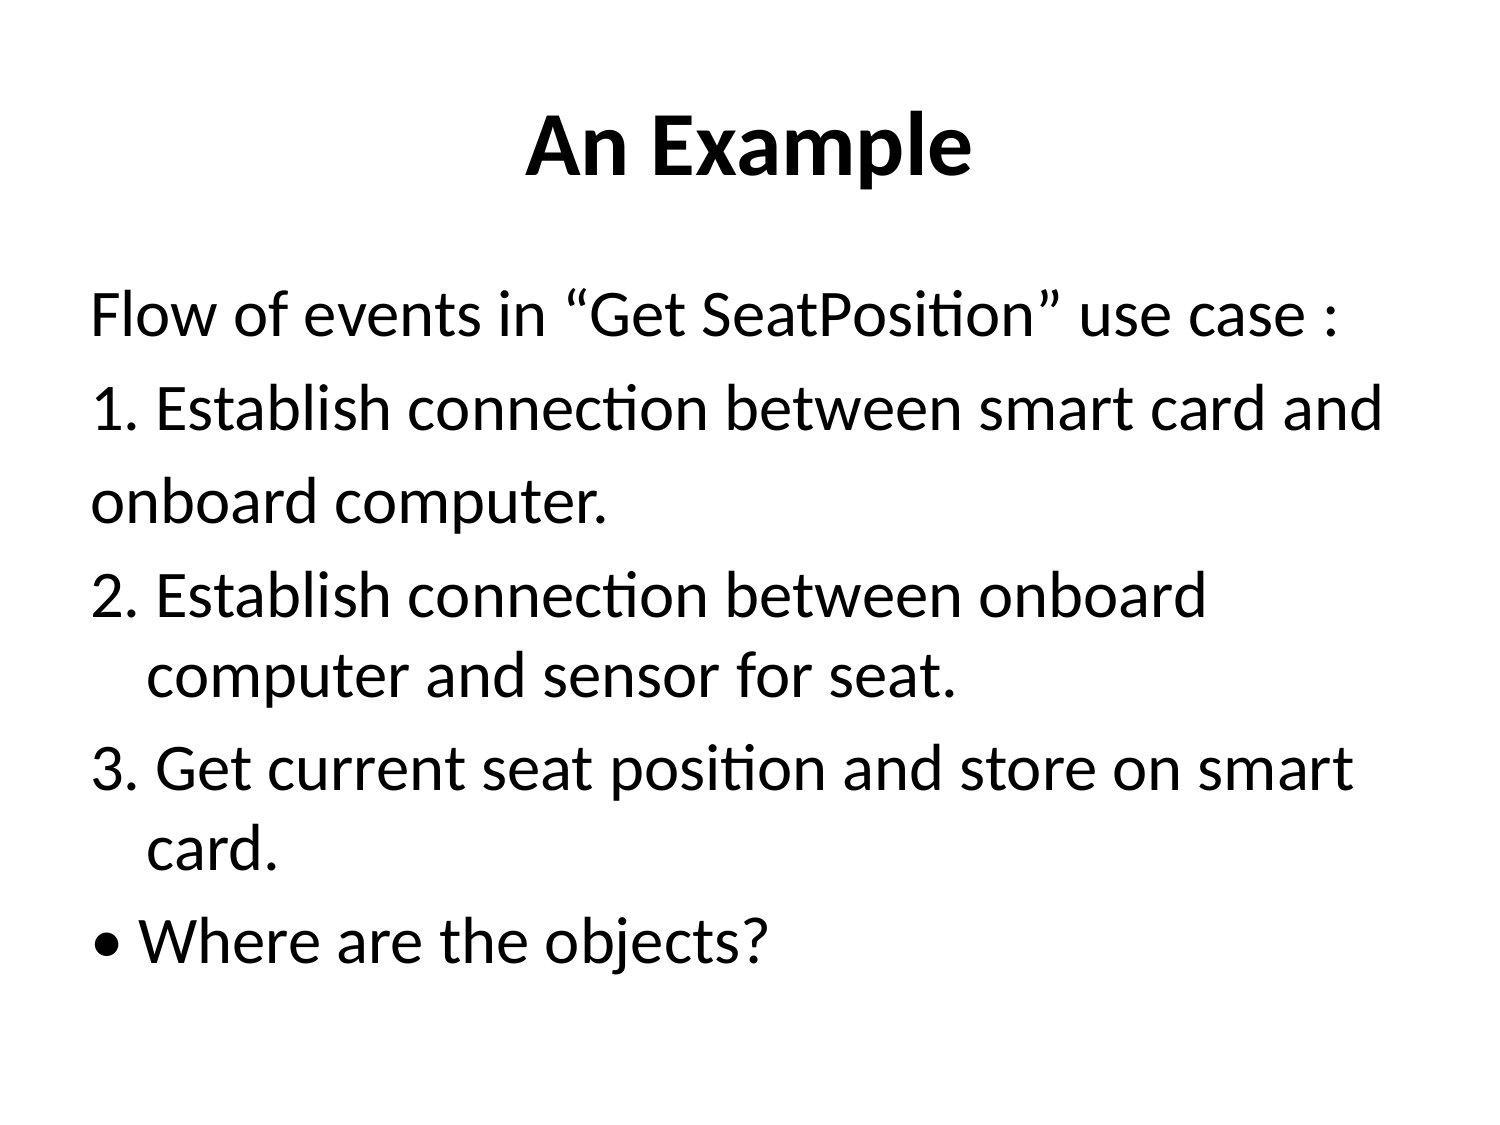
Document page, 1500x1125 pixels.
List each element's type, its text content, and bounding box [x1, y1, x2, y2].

list Flow of events in “Get SeatPosition” use case : 1. Establish connection between smart card and onboard computer. 2. Establish connection between onboard computer and sensor for seat. 3. Get current seat position and store on smart card. • Where are the objects? [75, 262, 1425, 1005]
title An Example [75, 45, 1425, 233]
